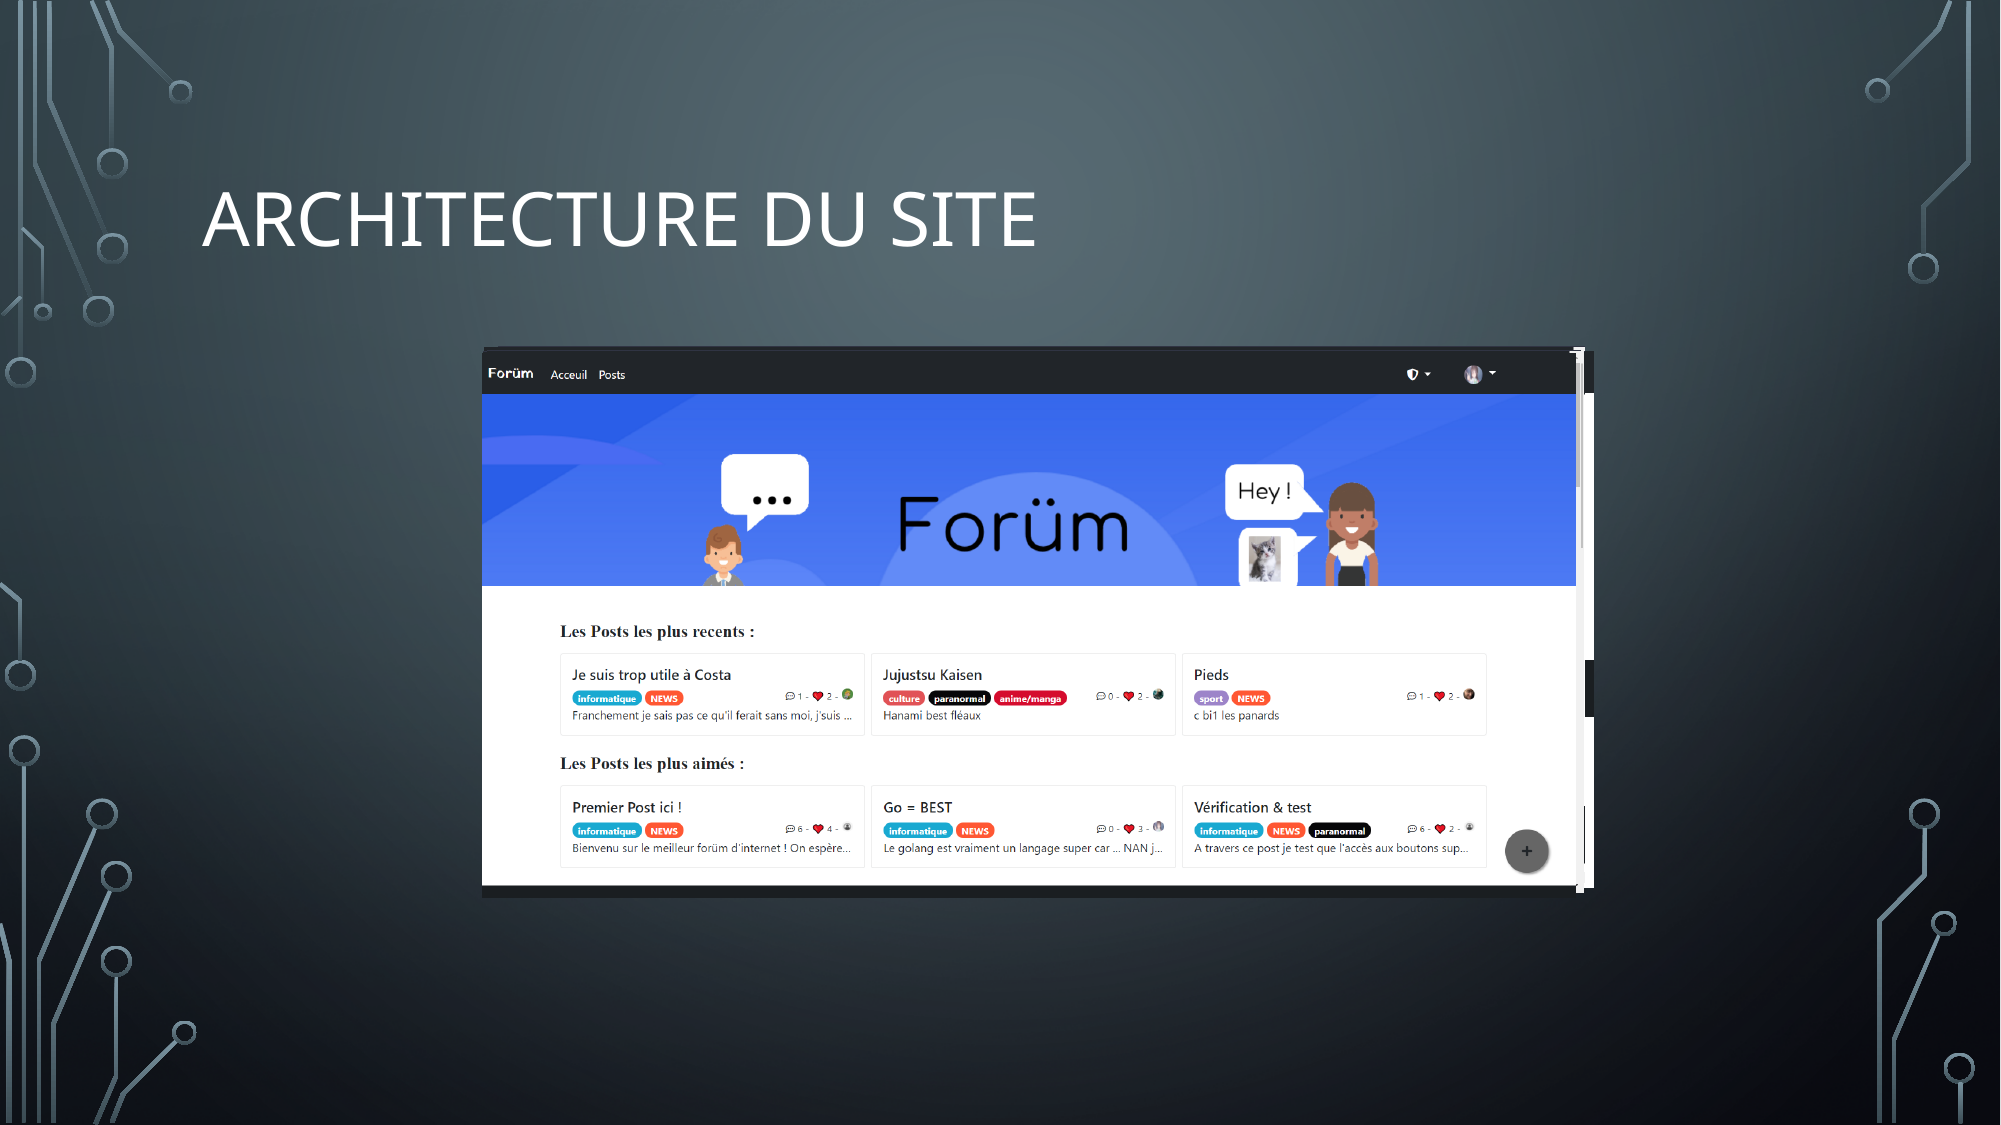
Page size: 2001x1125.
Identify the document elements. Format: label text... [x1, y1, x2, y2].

picture [481, 346, 1594, 898]
title Architecture du site [187, 101, 1813, 344]
